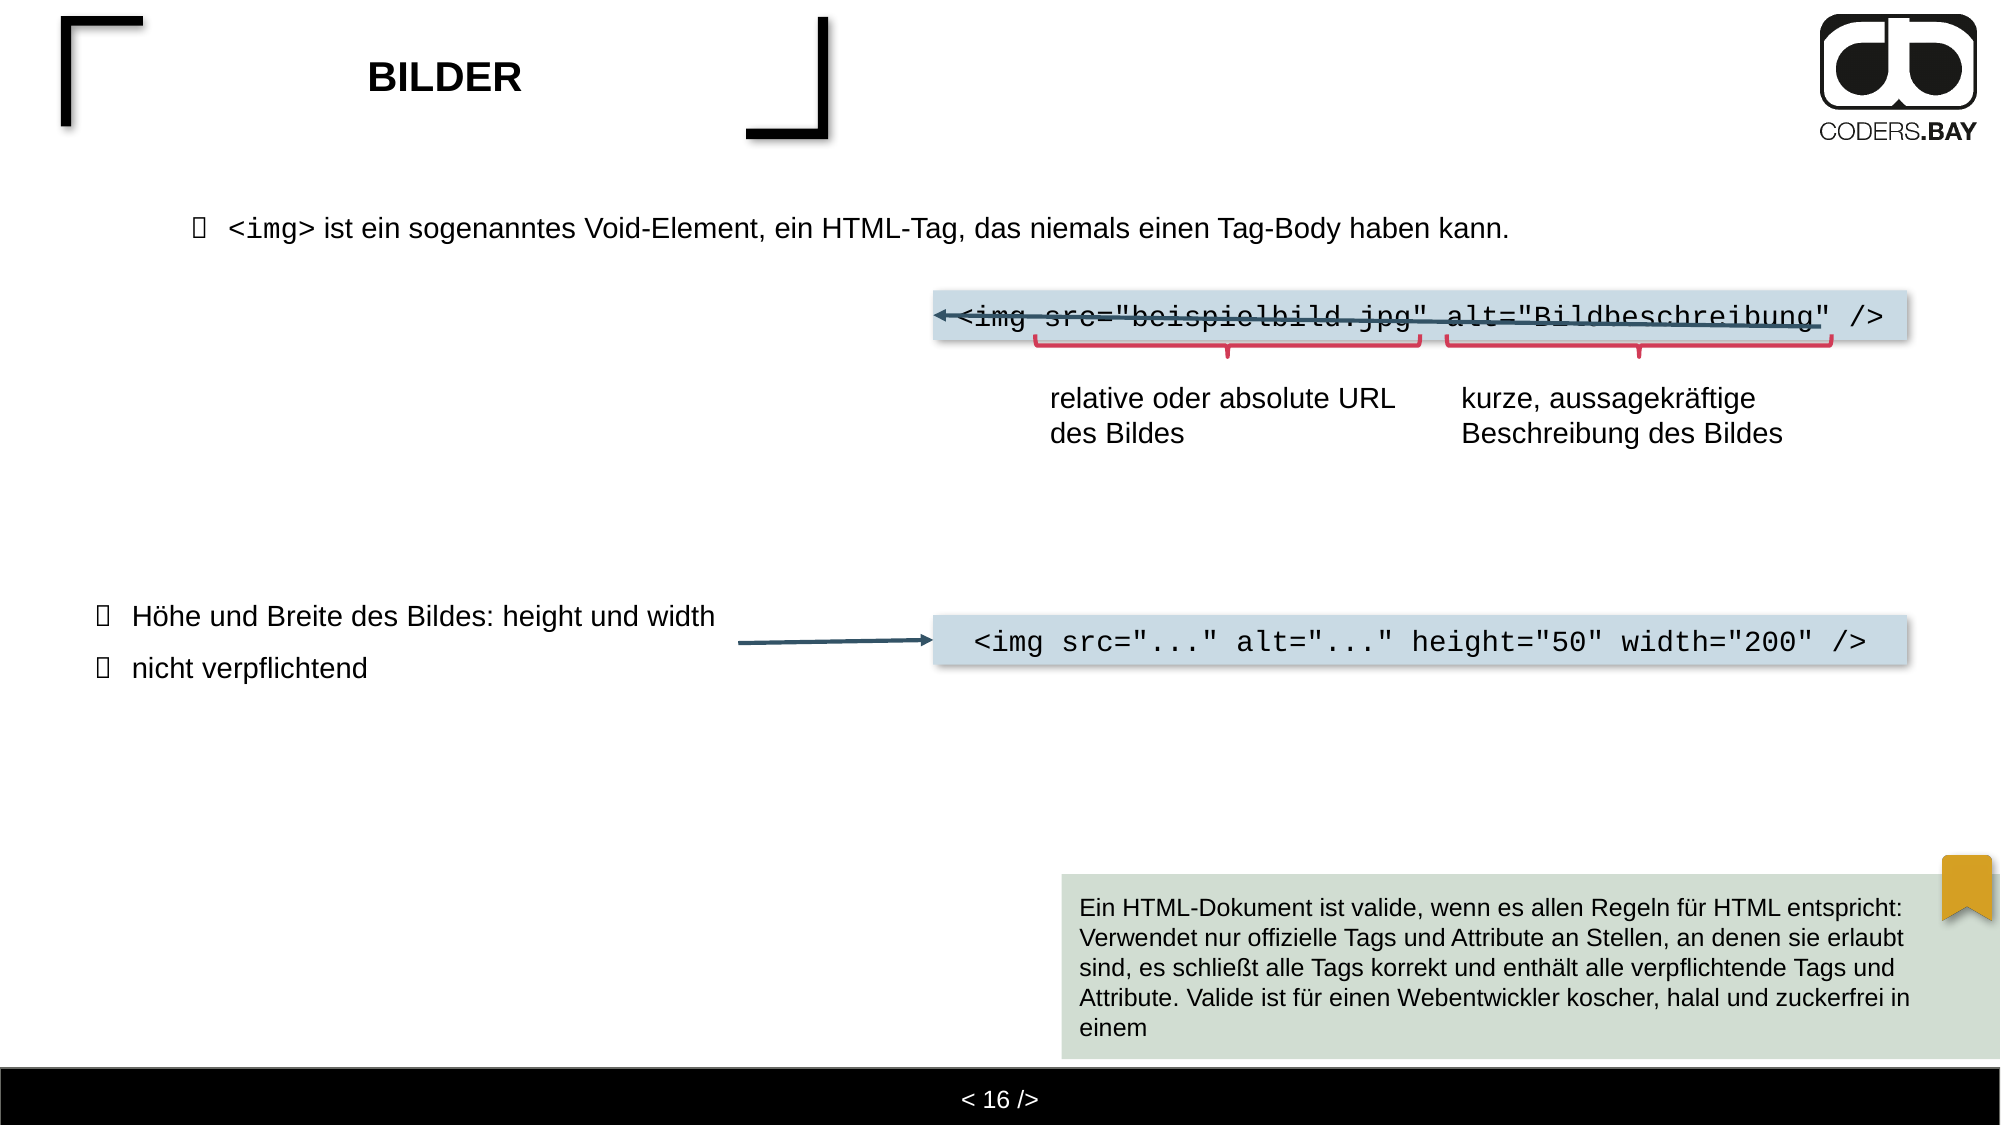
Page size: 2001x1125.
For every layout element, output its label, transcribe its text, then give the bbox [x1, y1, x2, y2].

picture [1820, 14, 1977, 140]
text_box <img src="..." alt="..." height="50" width="200" /> [933, 615, 1907, 665]
text_box <img src="beispielbild.jpg" alt="Bildbeschreibung" /> [933, 290, 1907, 340]
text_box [737, 640, 934, 644]
text_box [1034, 334, 1421, 358]
list <img> ist ein sogenanntes Void-Element, ein HTML-Tag, das niemals einen Tag-Body haben kann. [175, 206, 1822, 447]
text_box Höhe und Breite des Bildes: height und width nicht verpflichtend [79, 593, 739, 693]
text_box kurze, aussagekräftige Beschreibung des Bildes [1446, 371, 1832, 457]
title Bilder [78, 33, 812, 124]
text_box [1061, 855, 2000, 1062]
text_box [1445, 334, 1833, 358]
text_box relative oder absolute URL des Bildes [1035, 371, 1421, 457]
